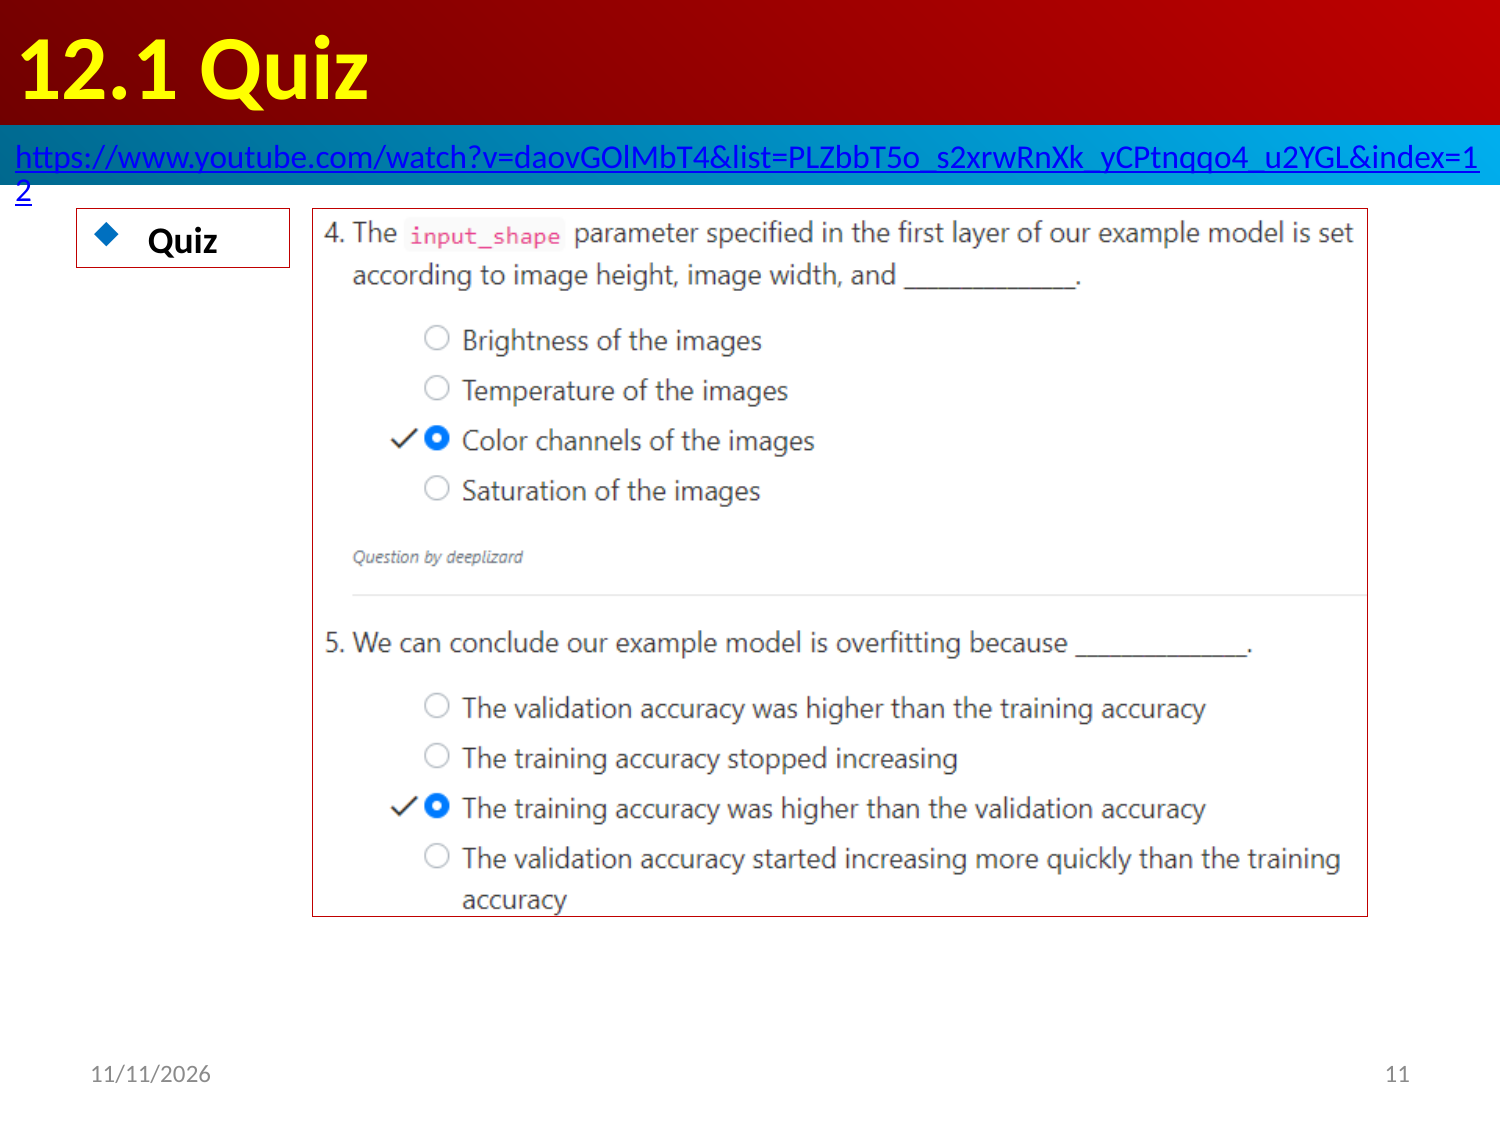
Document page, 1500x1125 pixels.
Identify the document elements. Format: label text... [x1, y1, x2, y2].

slide_number 11 [1074, 1042, 1425, 1103]
text_box https://www.youtube.com/watch?v=daovGOlMbT4&list=PLZbbT5o_s2xrwRnXk_yCPtnqqo4_u2YGL&index=12 [0, 125, 1500, 185]
title 12.1 Quiz [0, 0, 1500, 125]
picture [312, 208, 1368, 917]
subtitle Quiz [76, 208, 290, 268]
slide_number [75, 1042, 425, 1103]
